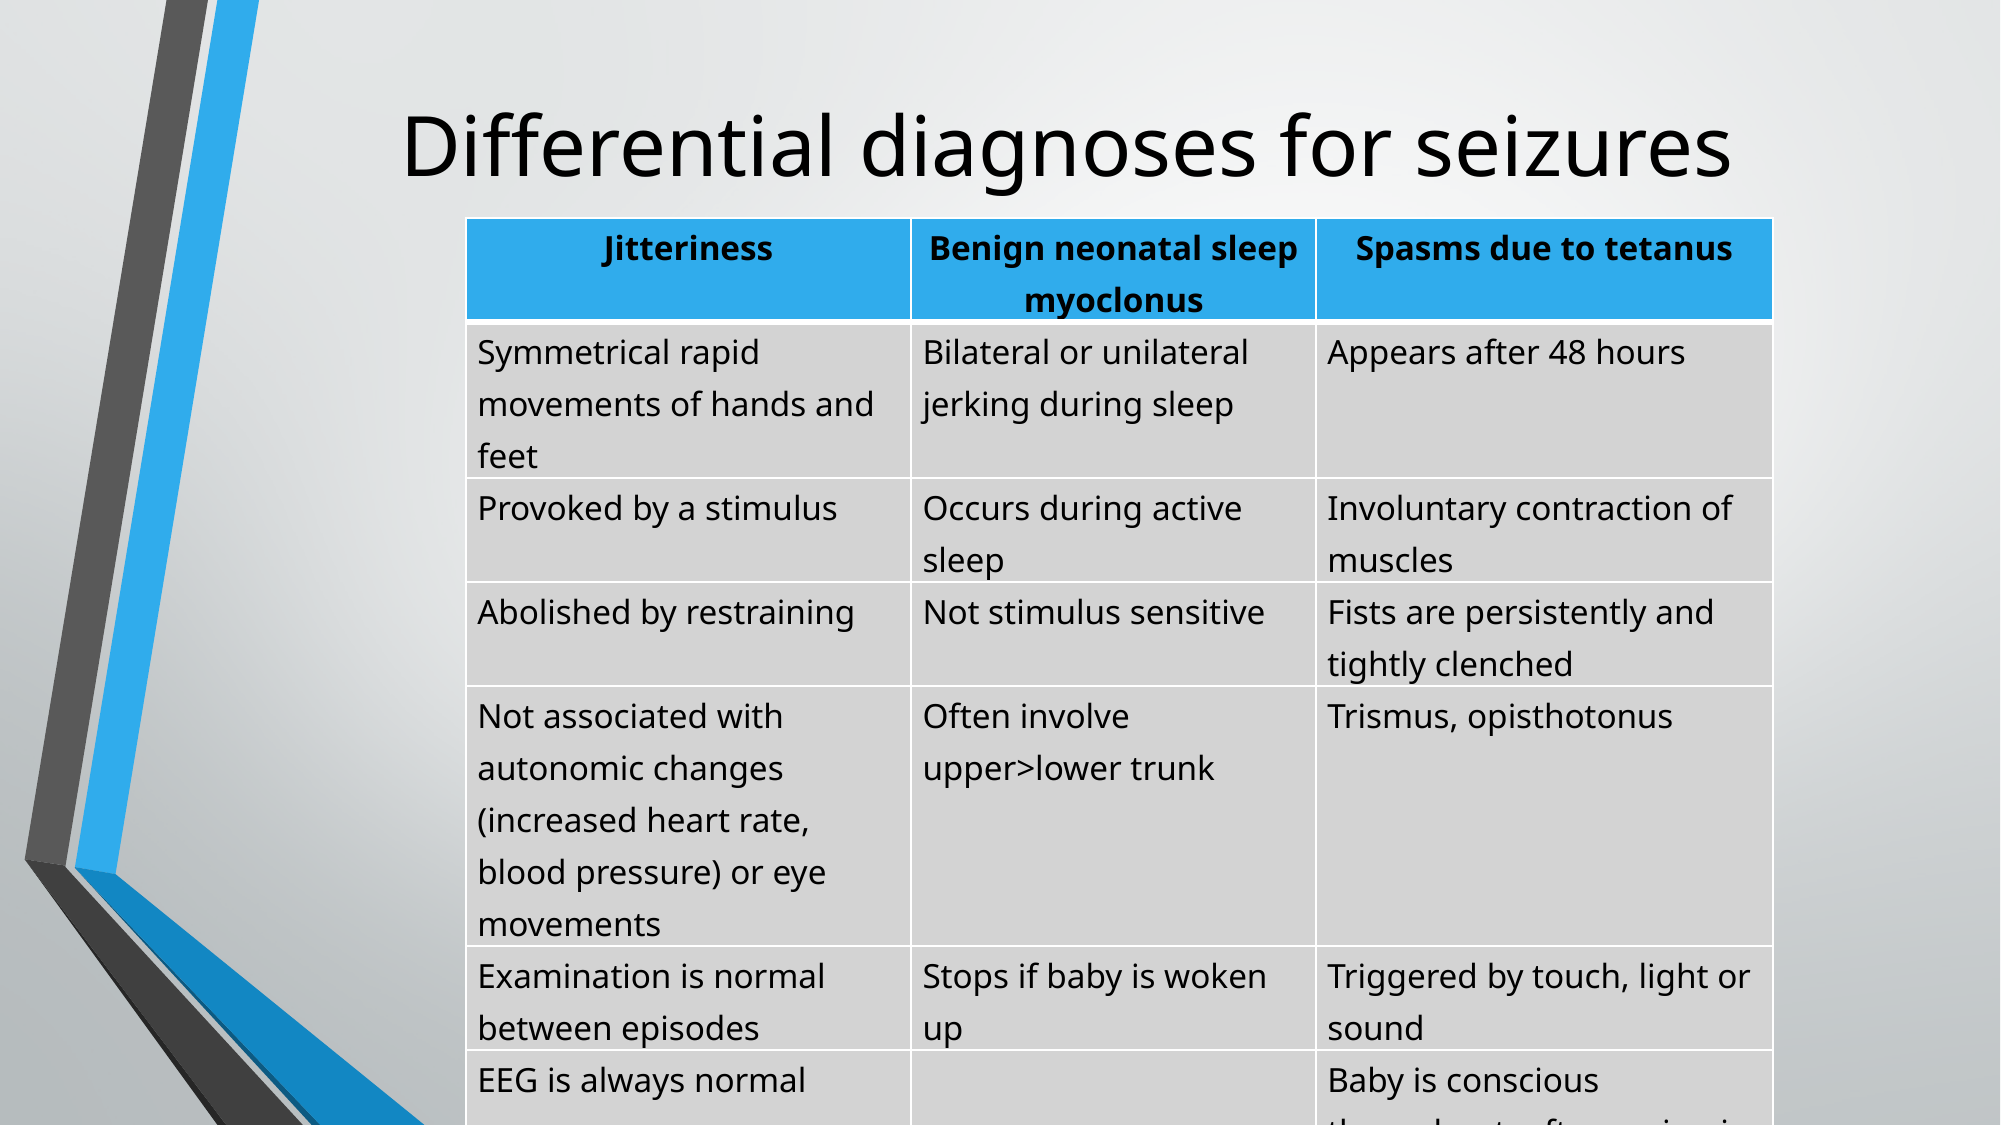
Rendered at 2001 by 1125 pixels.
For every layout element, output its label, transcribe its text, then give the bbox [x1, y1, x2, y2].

title Differential diagnoses for seizures [246, 75, 1890, 287]
table_cell Bilateral or unilateral jerking during sleep [912, 325, 1315, 477]
table_header Benign neonatal sleep myoclonus [912, 219, 1315, 319]
table_cell Triggered by touch, light or sound [1317, 947, 1772, 1049]
table_cell [912, 1051, 1315, 1125]
table_cell Examination is normal between episodes [467, 947, 910, 1049]
table_cell Occurs during active sleep [912, 479, 1315, 581]
table_cell Baby is conscious throughout; often crying in pain [1317, 1051, 1772, 1125]
table_cell Provoked by a stimulus [467, 479, 910, 581]
text_box [0, 0, 2000, 75]
table_cell Symmetrical rapid movements of hands and feet [467, 325, 910, 477]
table_cell Not associated with autonomic changes (increased heart rate, blood pressure) or eye movements [467, 687, 910, 945]
table_cell Abolished by restraining [467, 583, 910, 685]
table_cell Stops if baby is woken up [912, 947, 1315, 1049]
table_header Jitteriness [467, 219, 910, 319]
table_cell Often involve upper>lower trunk [912, 687, 1315, 945]
table_cell Involuntary contraction of muscles [1317, 479, 1772, 581]
table_cell Trismus, opisthotonus [1317, 687, 1772, 945]
table_header Spasms due to tetanus [1317, 219, 1772, 319]
table_cell Appears after 48 hours [1317, 325, 1772, 477]
table_cell Not stimulus sensitive [912, 583, 1315, 685]
table_cell EEG is always normal [467, 1051, 910, 1125]
table_cell Fists are persistently and tightly clenched [1317, 583, 1772, 685]
